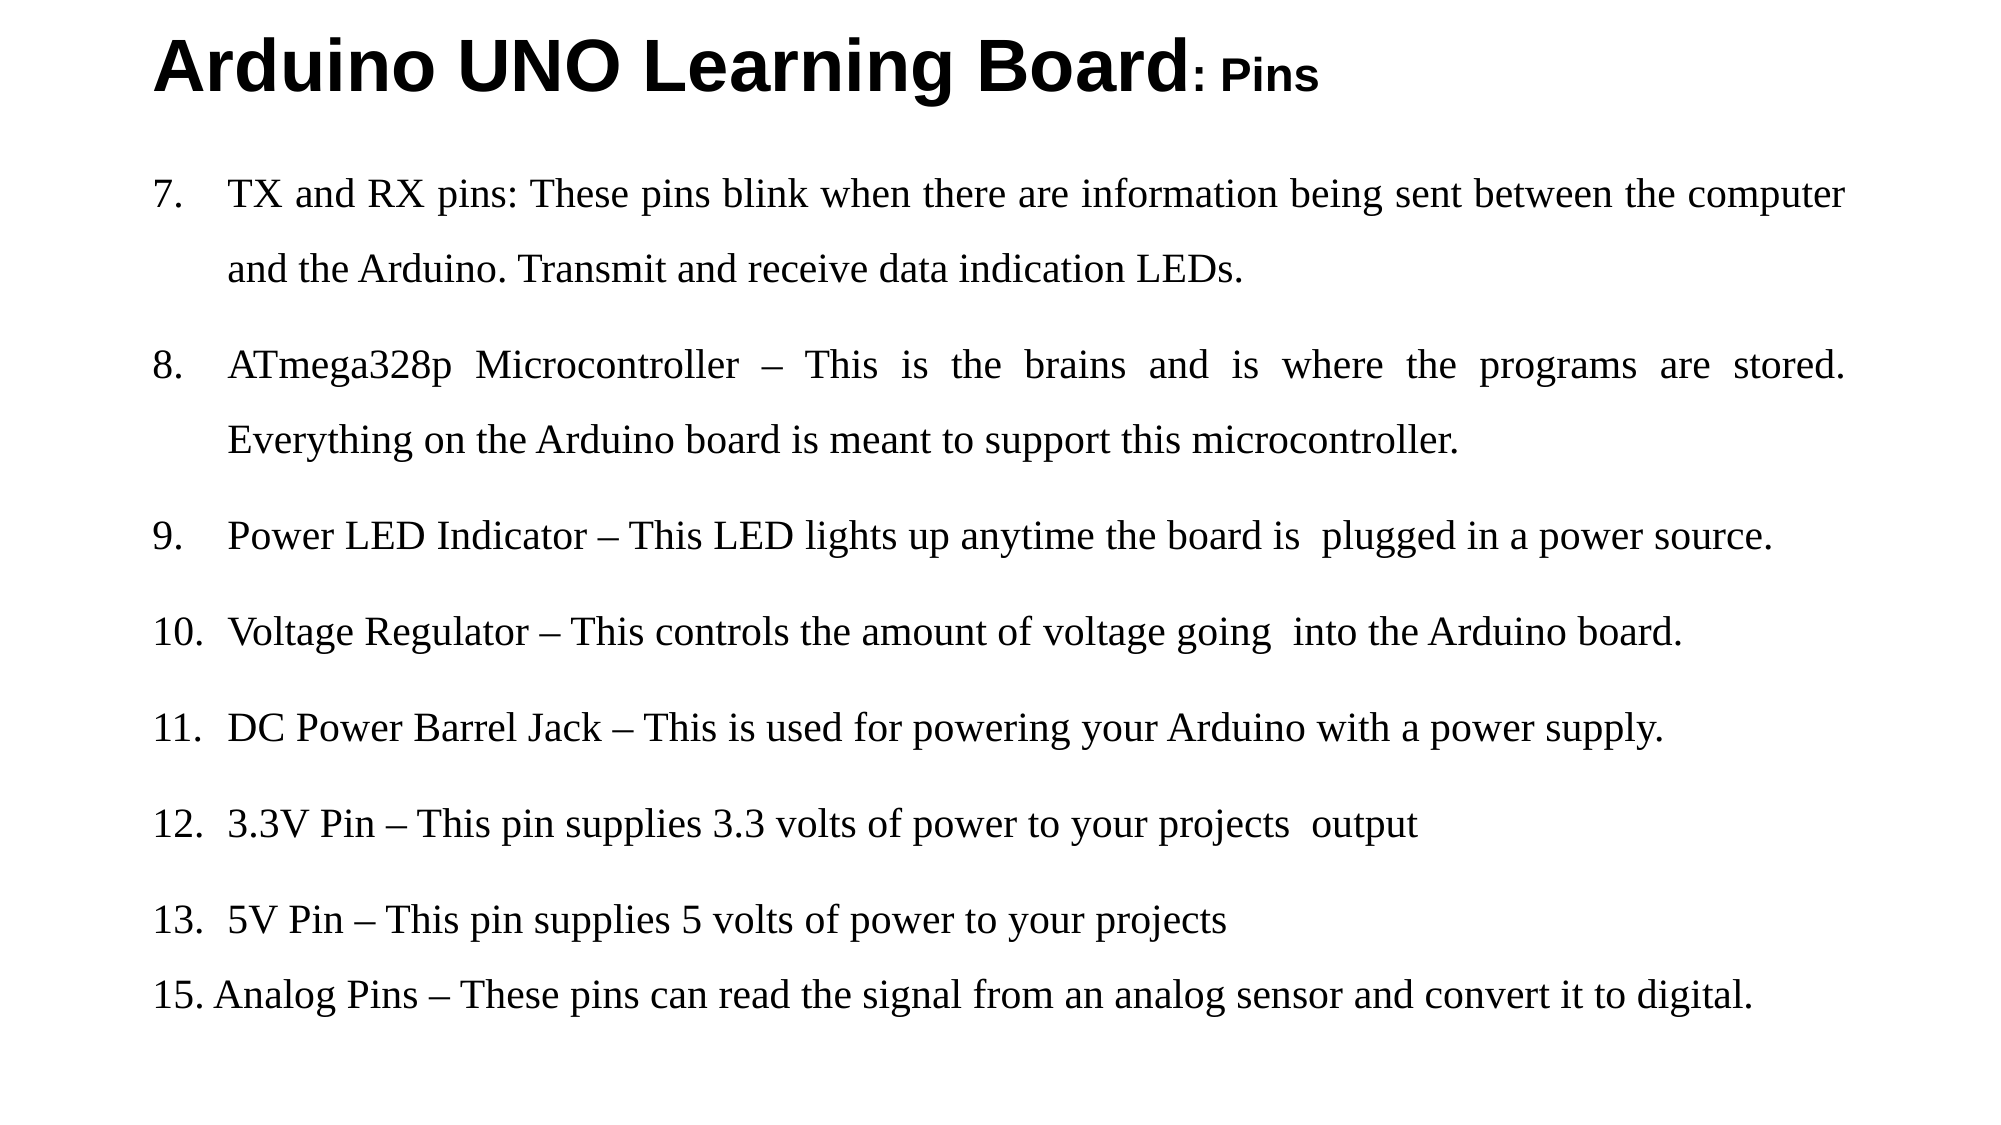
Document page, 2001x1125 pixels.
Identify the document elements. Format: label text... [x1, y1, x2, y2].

list TX and RX pins: These pins blink when there are information being sent between the computer and the Arduino. Transmit and receive data indication LEDs. ATmega328p Microcontroller – This is the brains and is where the programs are stored. Everything on the Arduino board is meant to support this microcontroller. Power LED Indicator – This LED lights up anytime the board is plugged in a power source. Voltage Regulator – This controls the amount of voltage going into the Arduino board. DC Power Barrel Jack – This is used for powering your Arduino with a power supply. 3.3V Pin – This pin supplies 3.3 volts of power to your projects output 5V Pin – This pin supplies 5 volts of power to your projects 15. Analog Pins – These pins can read the signal from an analog sensor and convert it to digital. [137, 133, 1863, 1058]
title Arduino UNO Learning Board: Pins [137, 19, 1863, 116]
